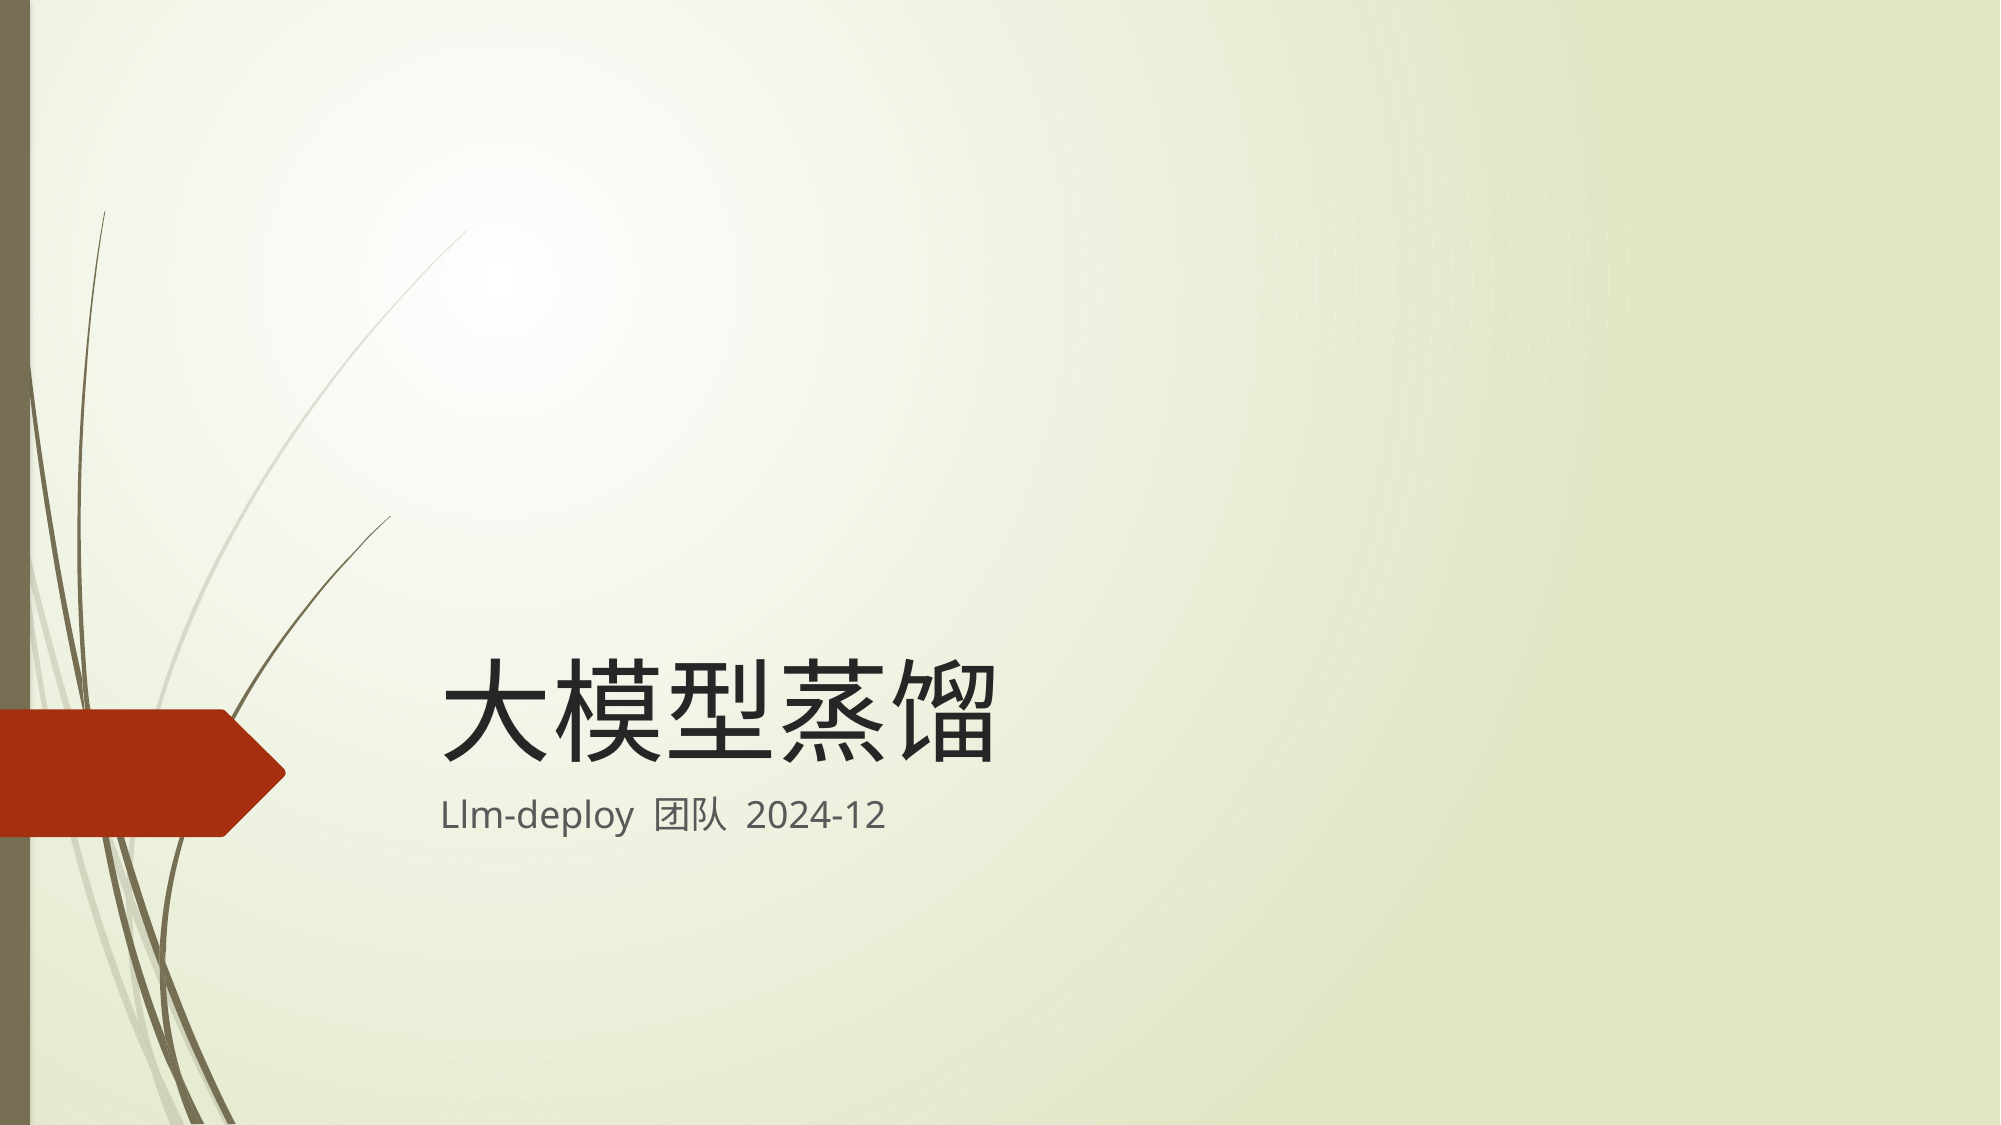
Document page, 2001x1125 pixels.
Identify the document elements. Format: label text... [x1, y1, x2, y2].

title 大模型蒸馏 [424, 412, 1888, 783]
subtitle Llm-deploy 团队 2024-12 [424, 783, 1888, 969]
